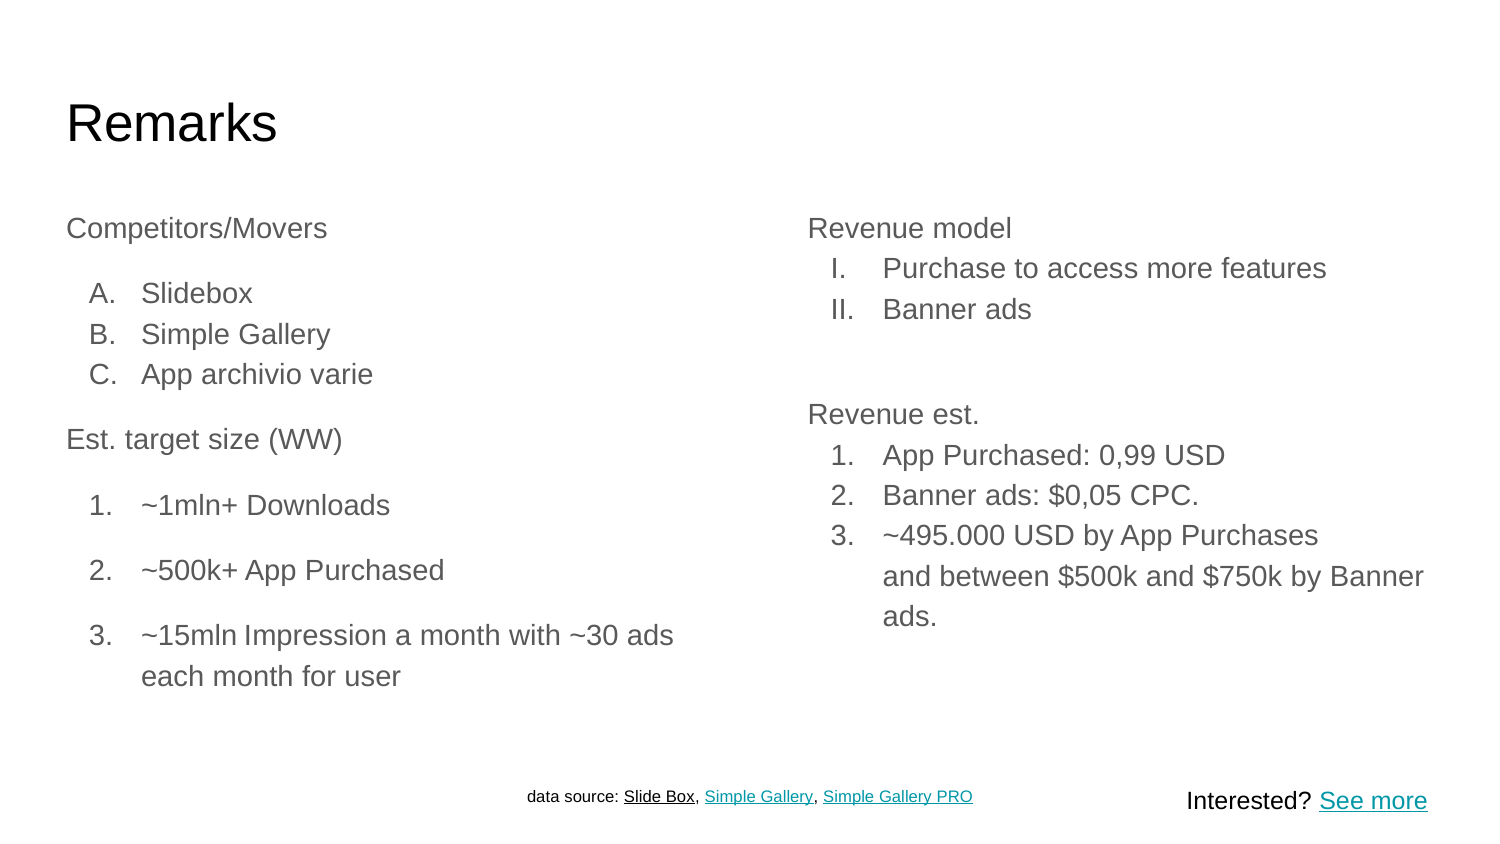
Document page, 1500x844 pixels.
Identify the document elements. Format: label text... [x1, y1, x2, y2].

text_box data source: Slide Box, Simple Gallery, Simple Gallery PRO [288, 762, 1212, 829]
list Revenue model Purchase to access more features Banner ads Revenue est. App Purchased: 0,99 USD Banner ads: $0,05 CPC. ~495.000 USD by App Purchases and between $500k and $750k by Banner ads. [792, 189, 1449, 750]
list Competitors/Movers Slidebox Simple Gallery App archivio varie Est. target size (WW) ~1mln+ Downloads ~500k+ App Purchased ~15mln Impression a month with ~30 ads each month for user [51, 189, 733, 750]
title Remarks [51, 72, 1449, 167]
text_box Interested? See more [1171, 765, 1449, 830]
